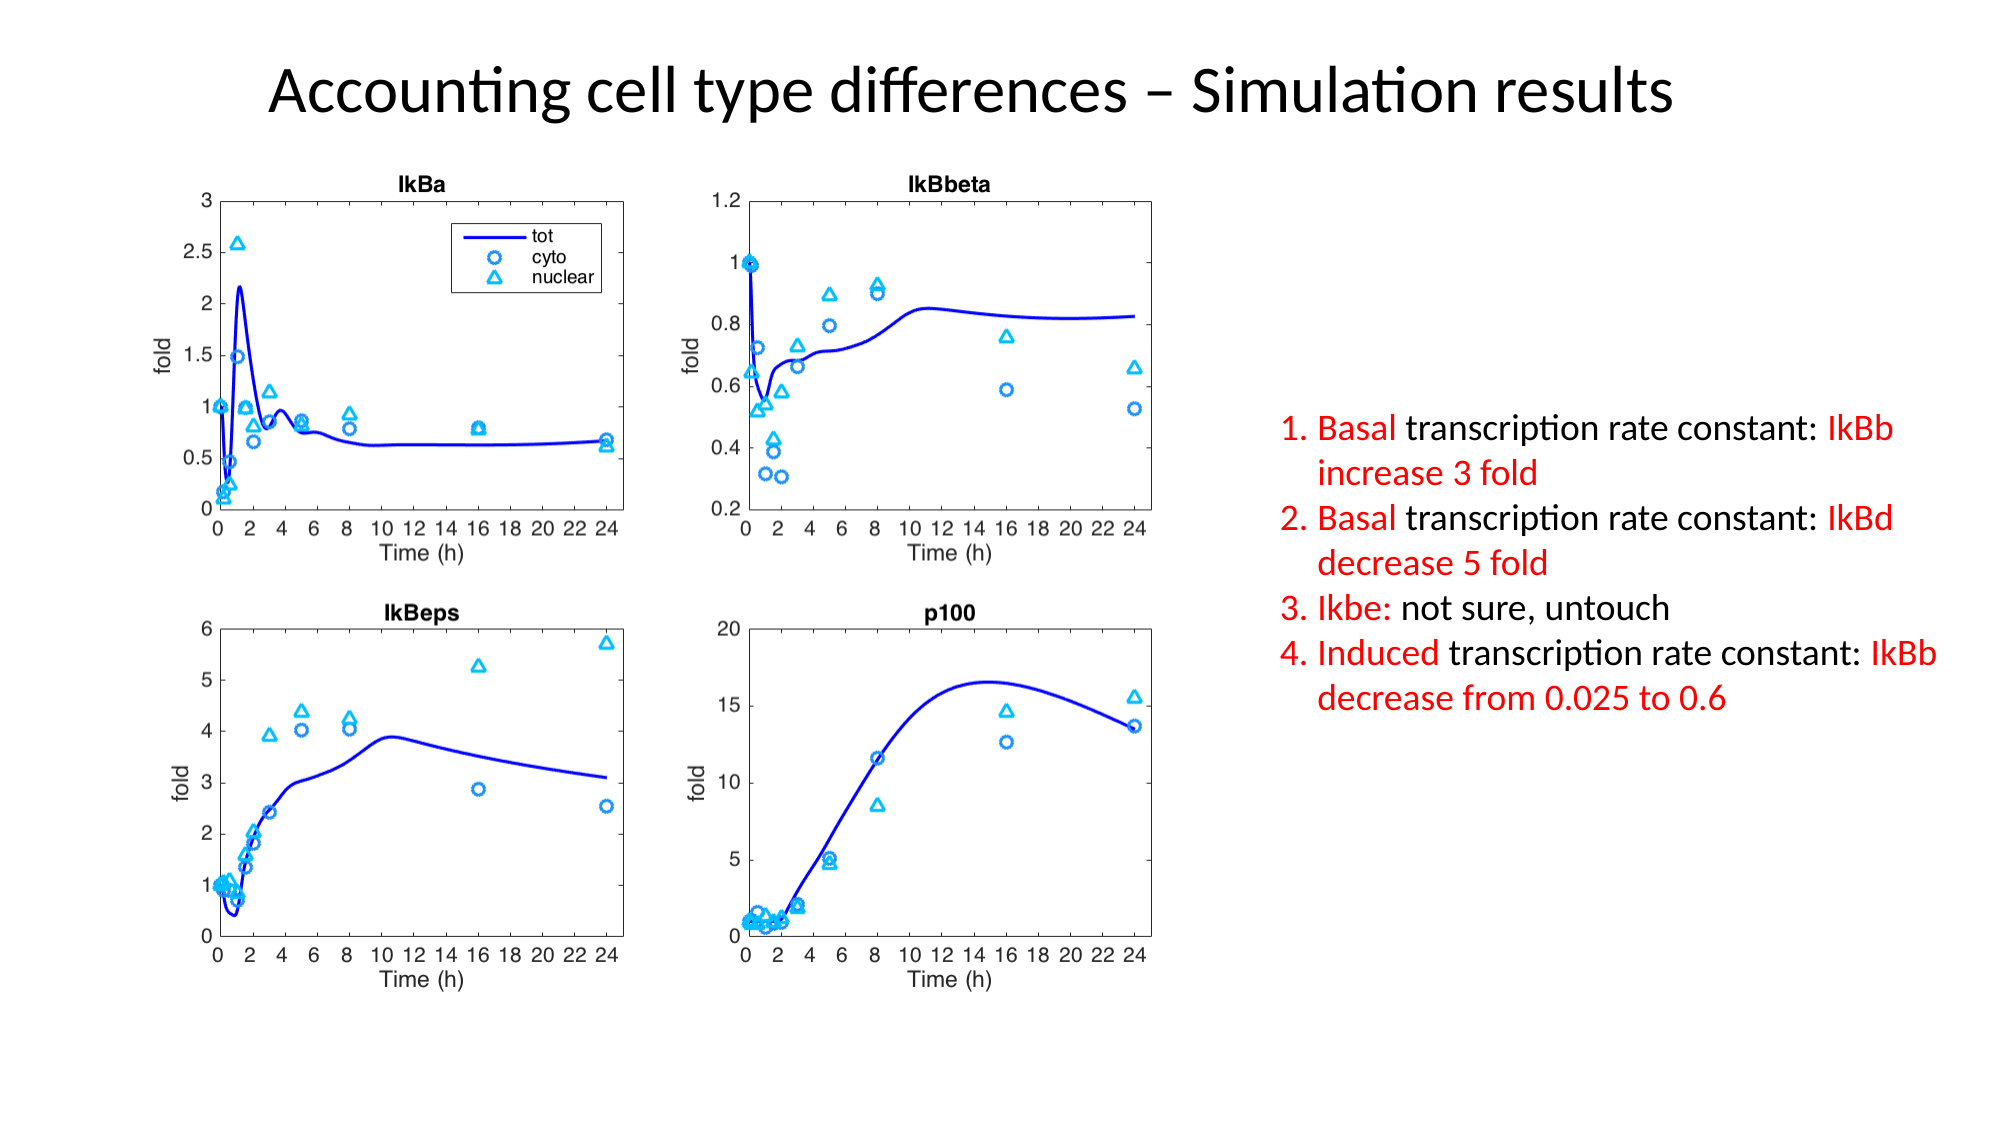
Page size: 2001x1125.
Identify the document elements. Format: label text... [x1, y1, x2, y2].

text_box Accounting cell type differences – Simulation results [254, 38, 1888, 134]
text_box Basal transcription rate constant: IkBb increase 3 fold Basal transcription rate constant: IkBd decrease 5 fold Ikbe: not sure, untouch Induced transcription rate constant: IkBb decrease from 0.025 to 0.6 [1265, 395, 1965, 815]
picture [64, 134, 1265, 1035]
